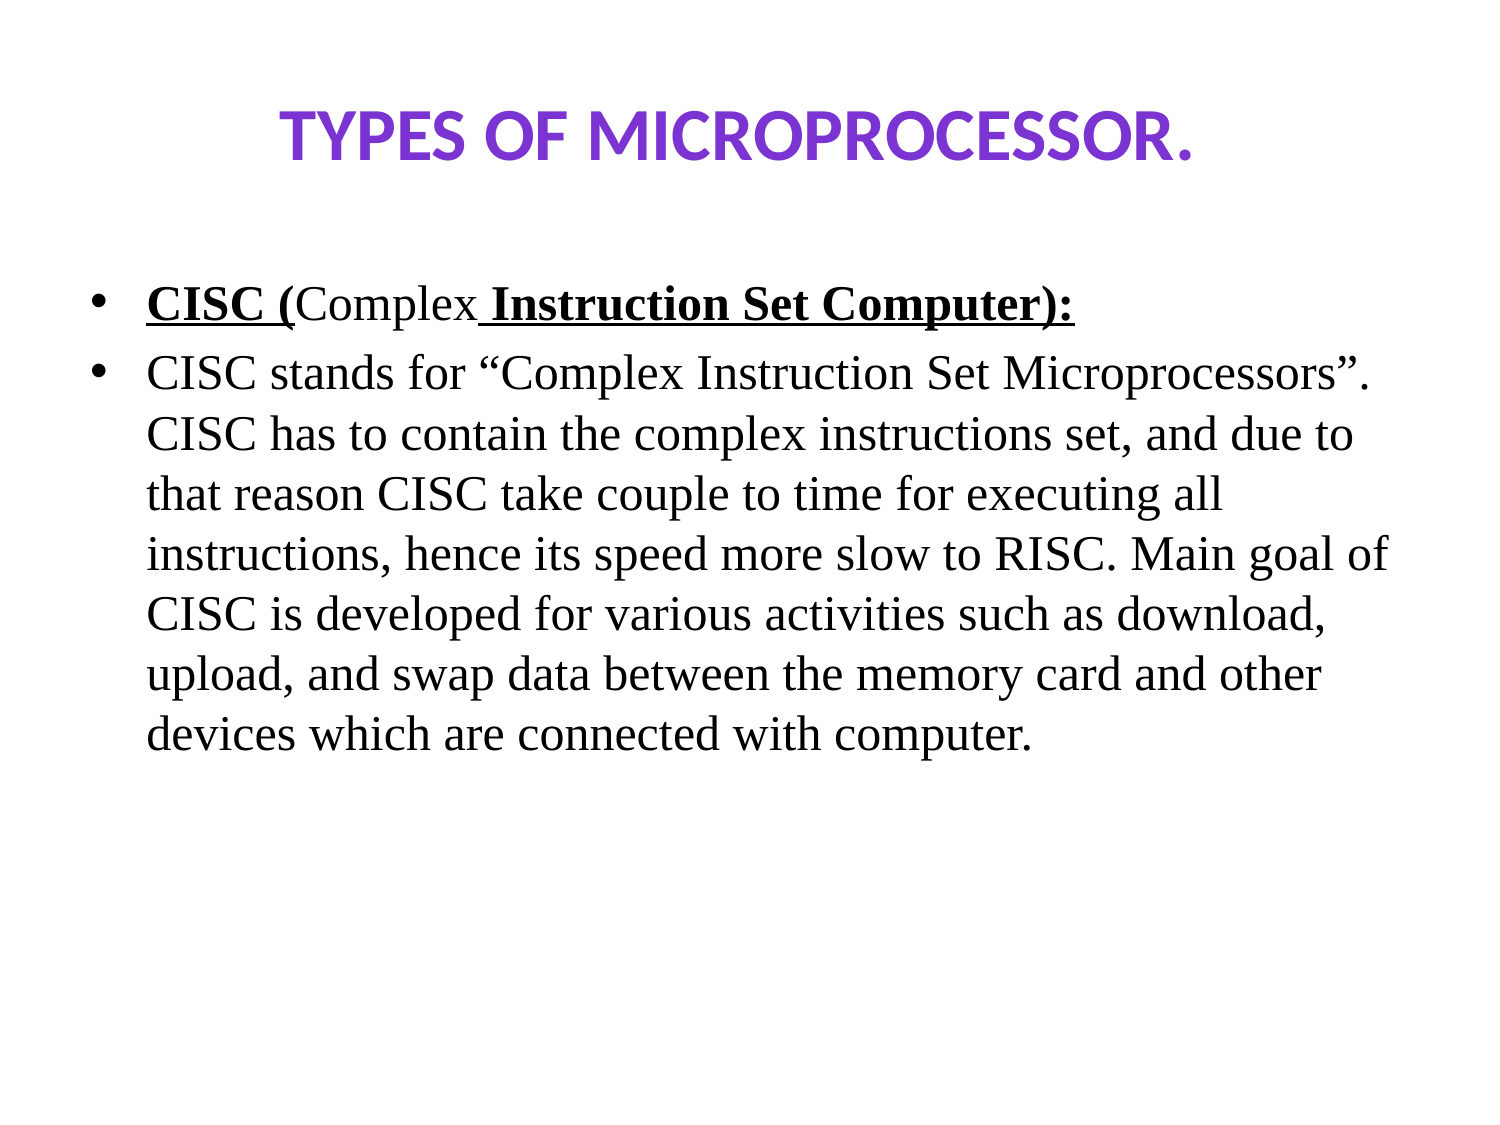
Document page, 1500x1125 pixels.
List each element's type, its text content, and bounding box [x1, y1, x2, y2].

text_box Types of microprocessor. [88, 78, 1388, 183]
list CISC (Complex Instruction Set Computer): CISC stands for “Complex Instruction Set Microprocessors”. CISC has to contain the complex instructions set, and due to that reason CISC take couple to time for executing all instructions, hence its speed more slow to RISC. Main goal of CISC is developed for various activities such as download, upload, and swap data between the memory card and other devices which are connected with computer. [75, 262, 1425, 1005]
